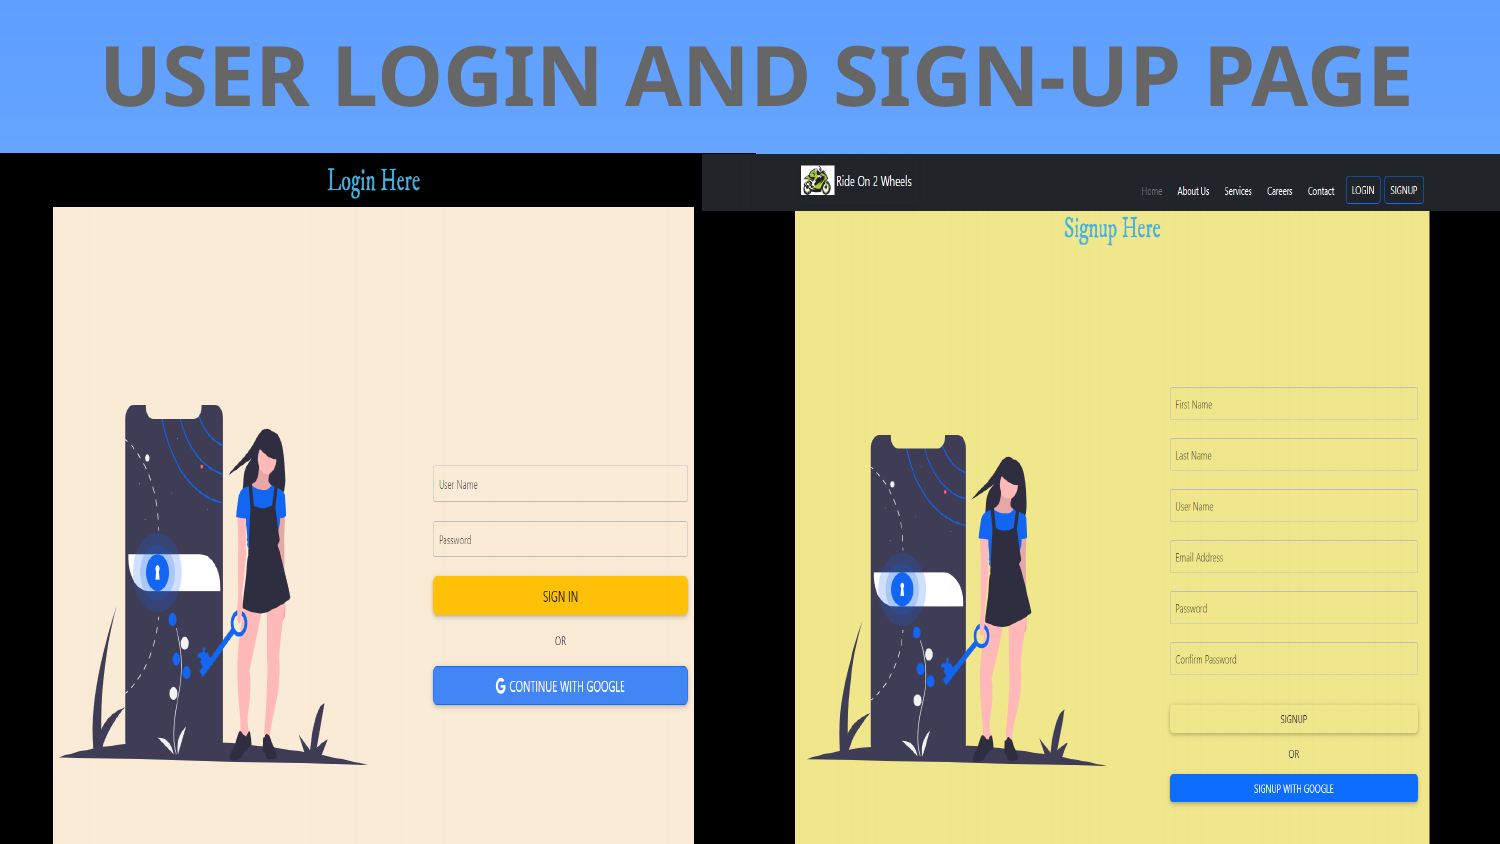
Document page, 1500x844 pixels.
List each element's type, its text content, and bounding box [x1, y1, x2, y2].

picture [0, 153, 1500, 844]
title USER LOGIN AND SIGN-UP PAGE [82, 42, 1433, 104]
